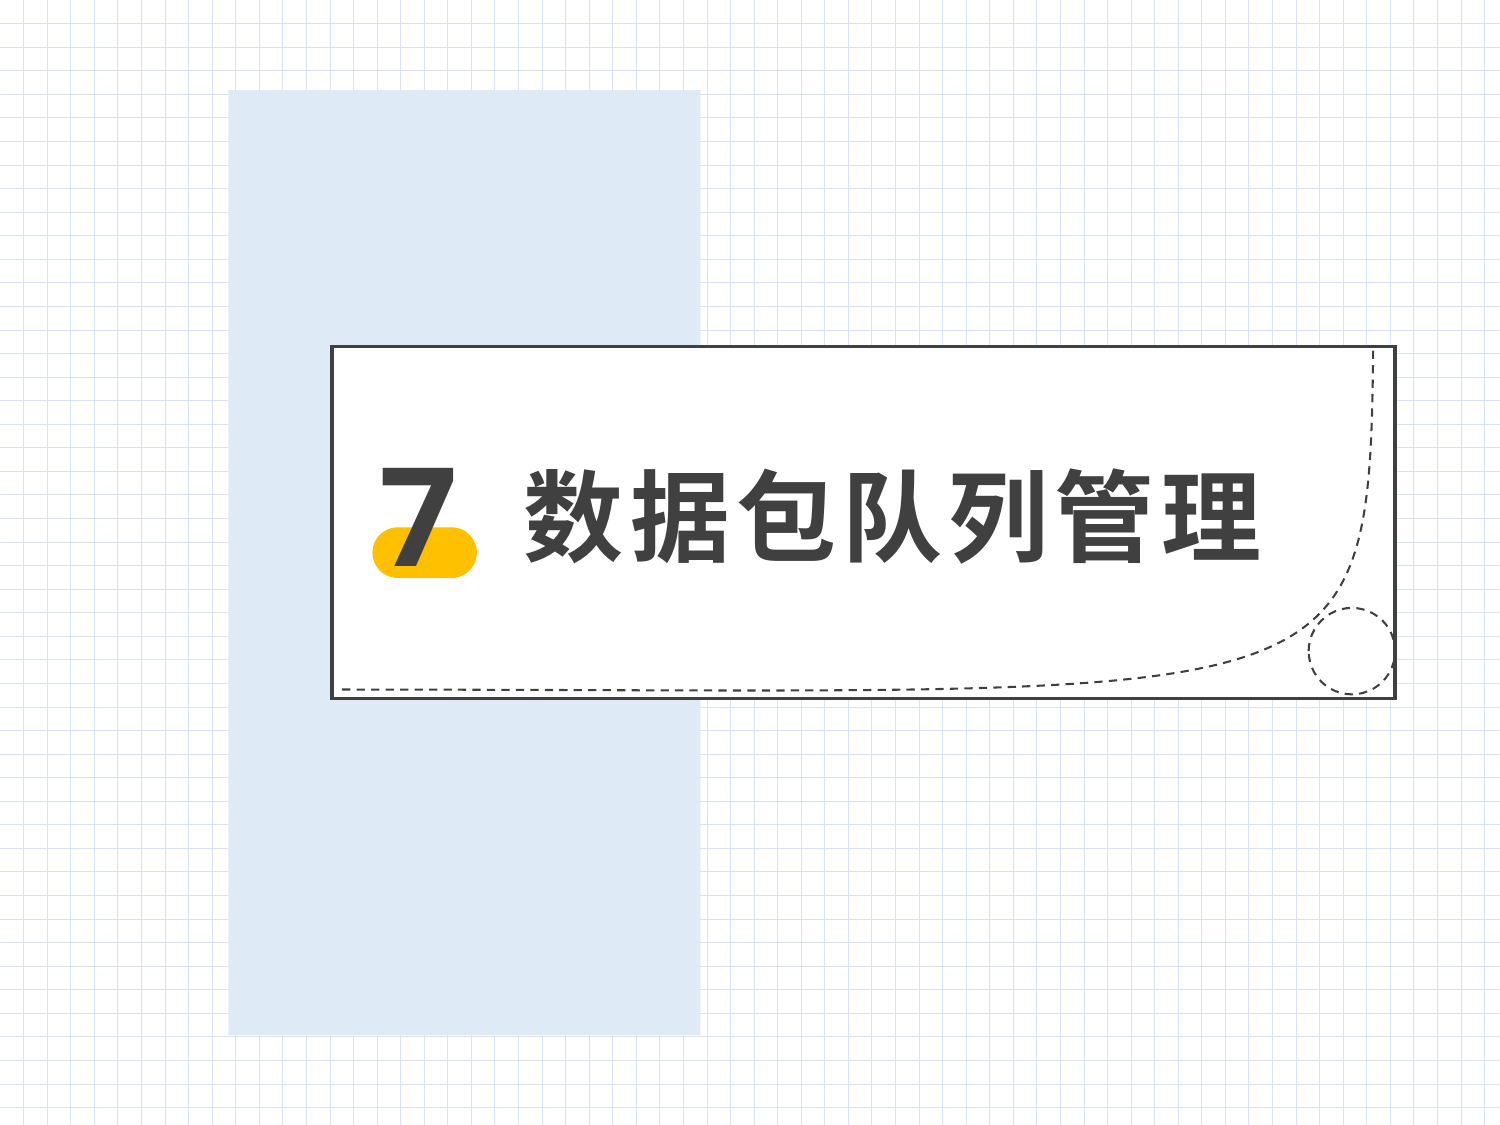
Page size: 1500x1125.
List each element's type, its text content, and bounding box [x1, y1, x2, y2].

list 数据包队列管理 [508, 461, 1291, 586]
list 7 [364, 439, 485, 605]
